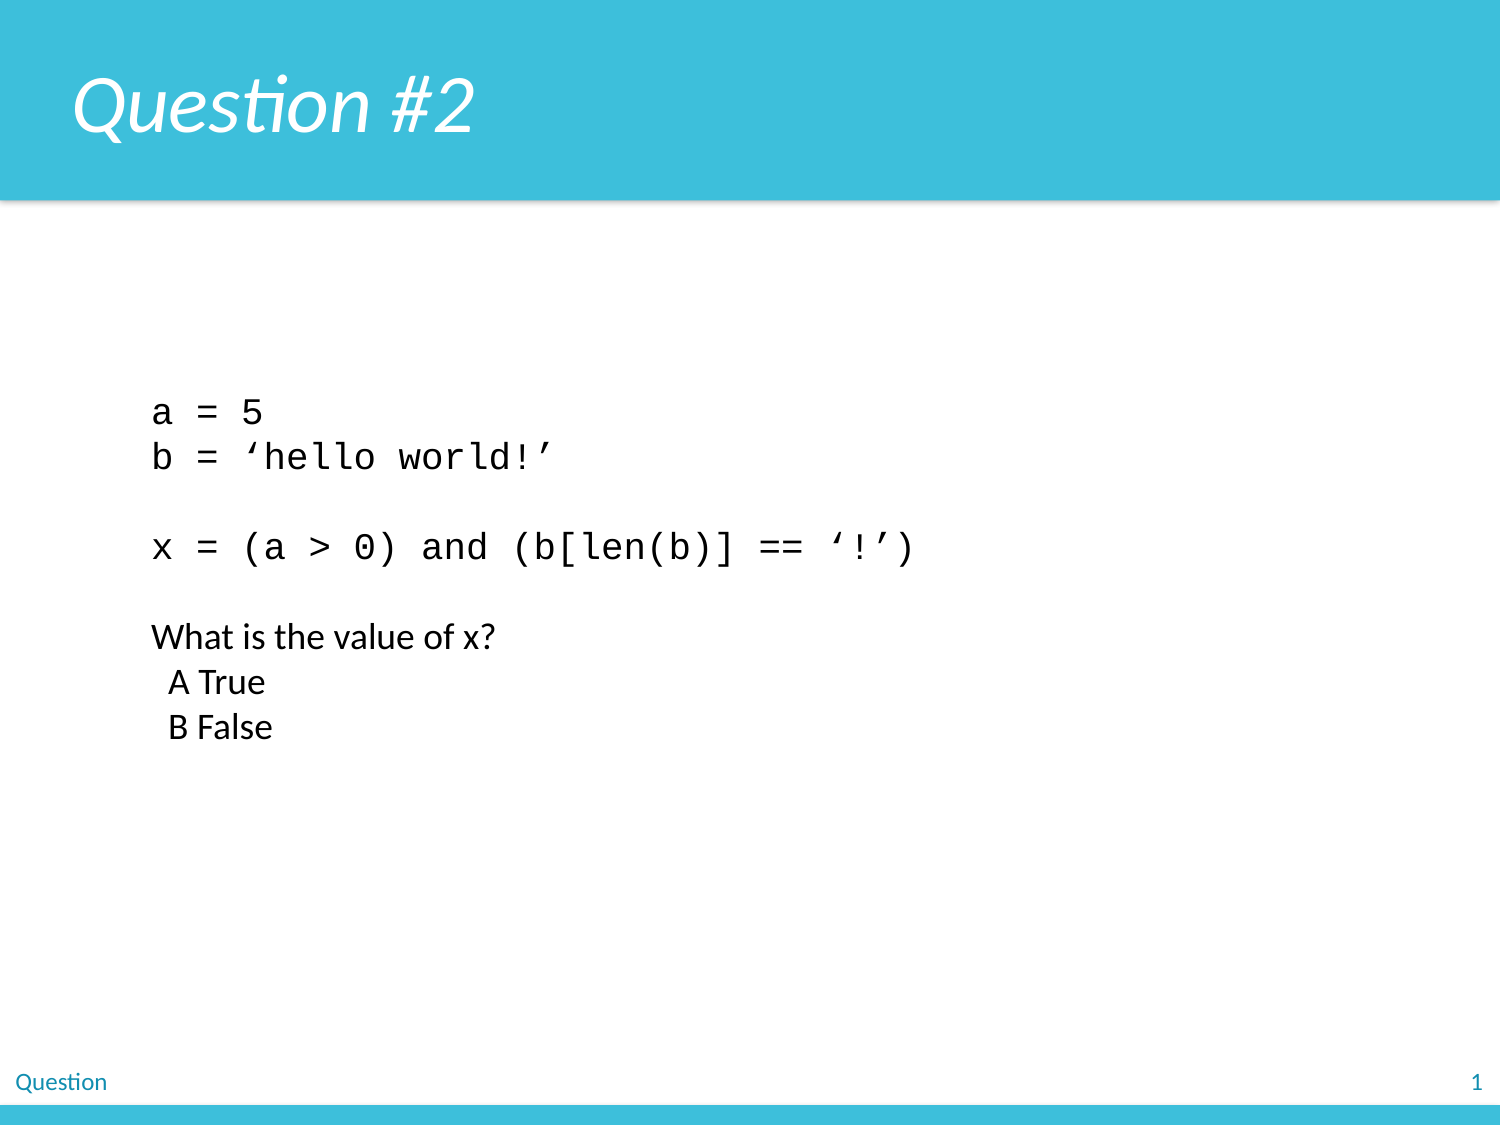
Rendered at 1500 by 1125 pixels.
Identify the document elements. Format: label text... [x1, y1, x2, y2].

text_box Question #2 [0, 0, 1500, 201]
text_box a = 5 b = ‘hello world!’ x = (a > 0) and (b[len(b)] == ‘!’) What is the value of x? A True B False [136, 379, 1126, 755]
text_box 1 [1455, 1058, 1498, 1104]
text_box [0, 1104, 1500, 1125]
text_box Question [0, 1058, 123, 1103]
